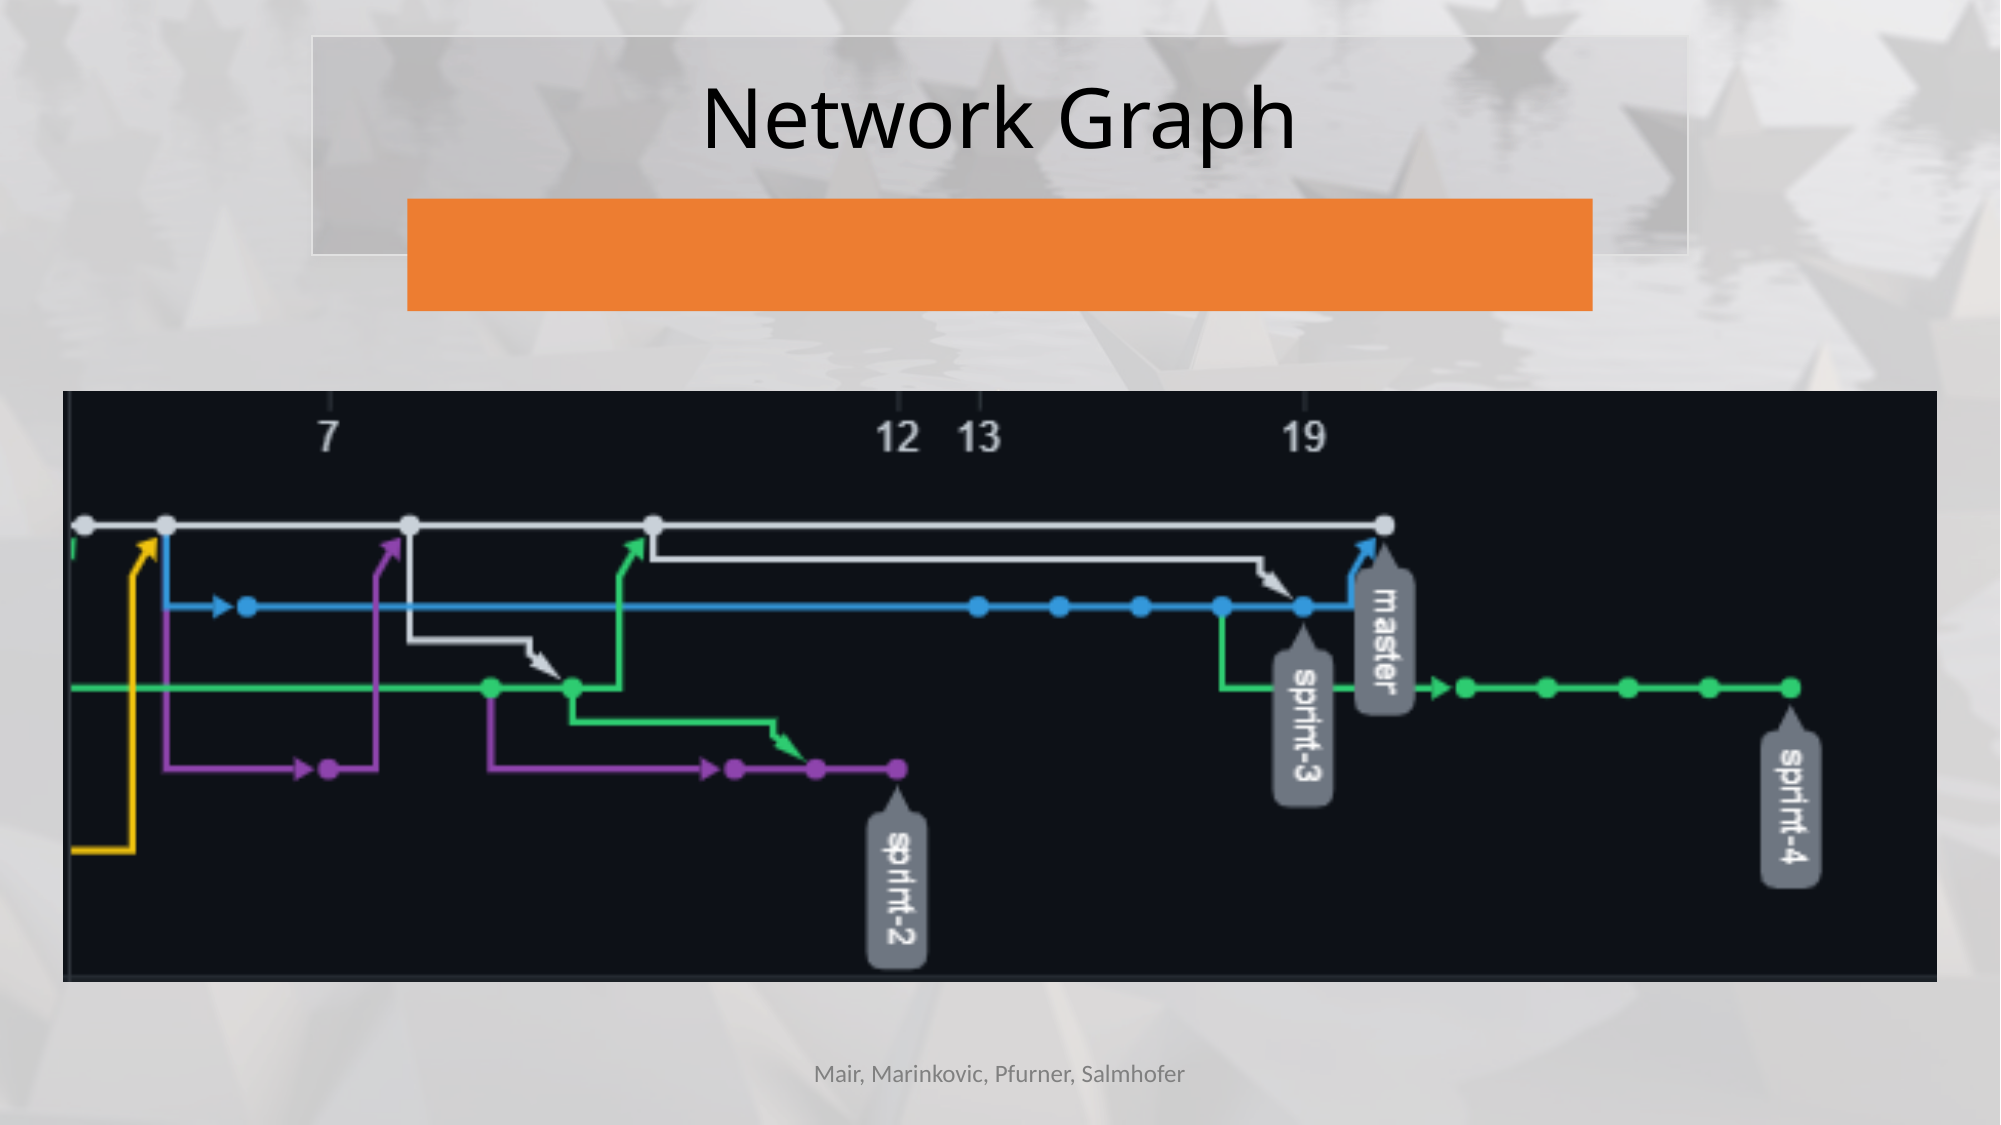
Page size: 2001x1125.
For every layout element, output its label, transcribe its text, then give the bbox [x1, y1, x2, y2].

title Network Graph [345, 50, 1655, 194]
text_box [0, 0, 2000, 1125]
footer Mair, Marinkovic, Pfurner, Salmhofer [662, 1042, 1338, 1103]
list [63, 391, 1937, 983]
text_box [406, 198, 1594, 312]
text_box [311, 35, 1689, 256]
